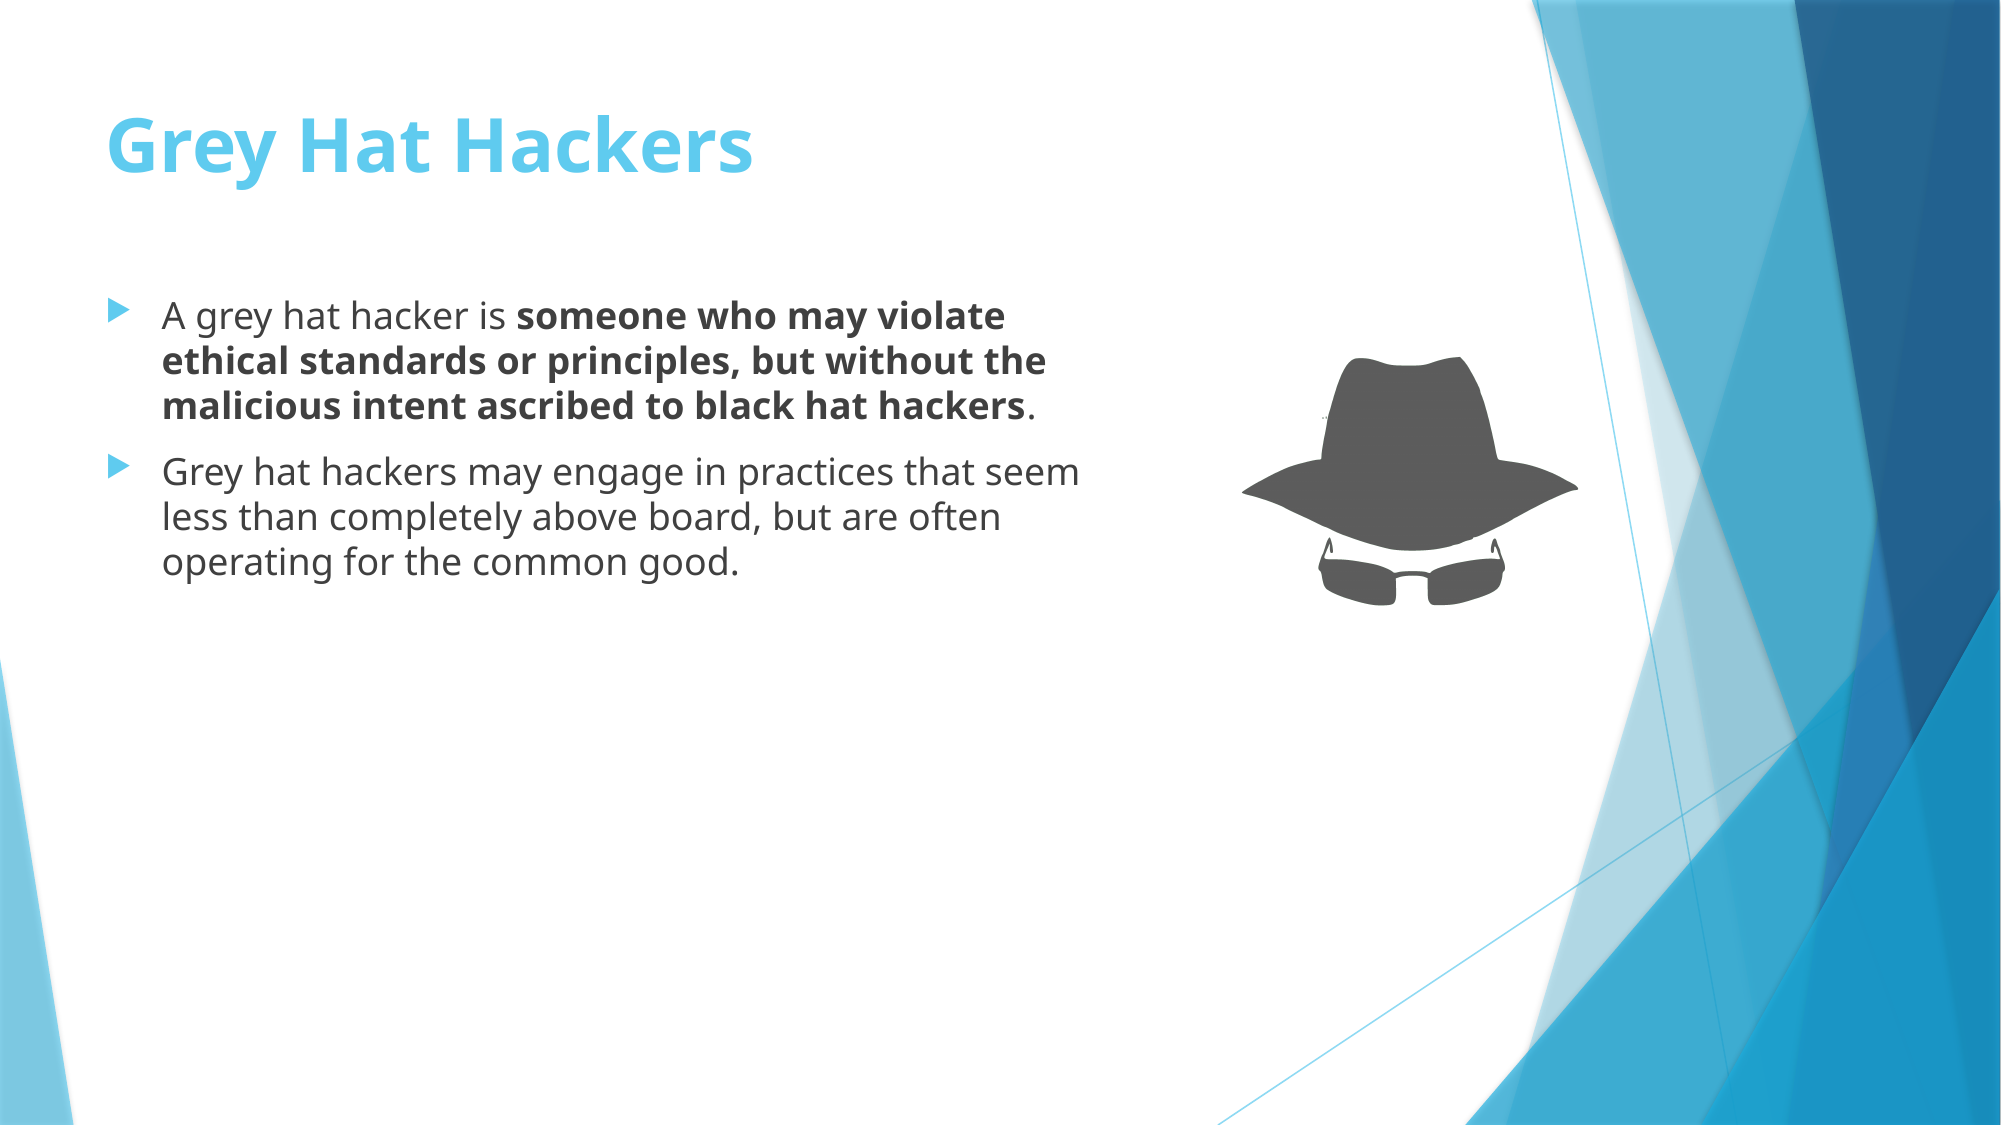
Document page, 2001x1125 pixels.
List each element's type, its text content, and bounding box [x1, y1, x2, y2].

picture [1153, 284, 1659, 689]
list A grey hat hacker is someone who may violate ethical standards or principles, but without the malicious intent ascribed to black hat hackers. Grey hat hackers may engage in practices that seem less than completely above board, but are often operating for the common good. [90, 284, 1121, 922]
title Grey Hat Hackers [90, 90, 1501, 208]
